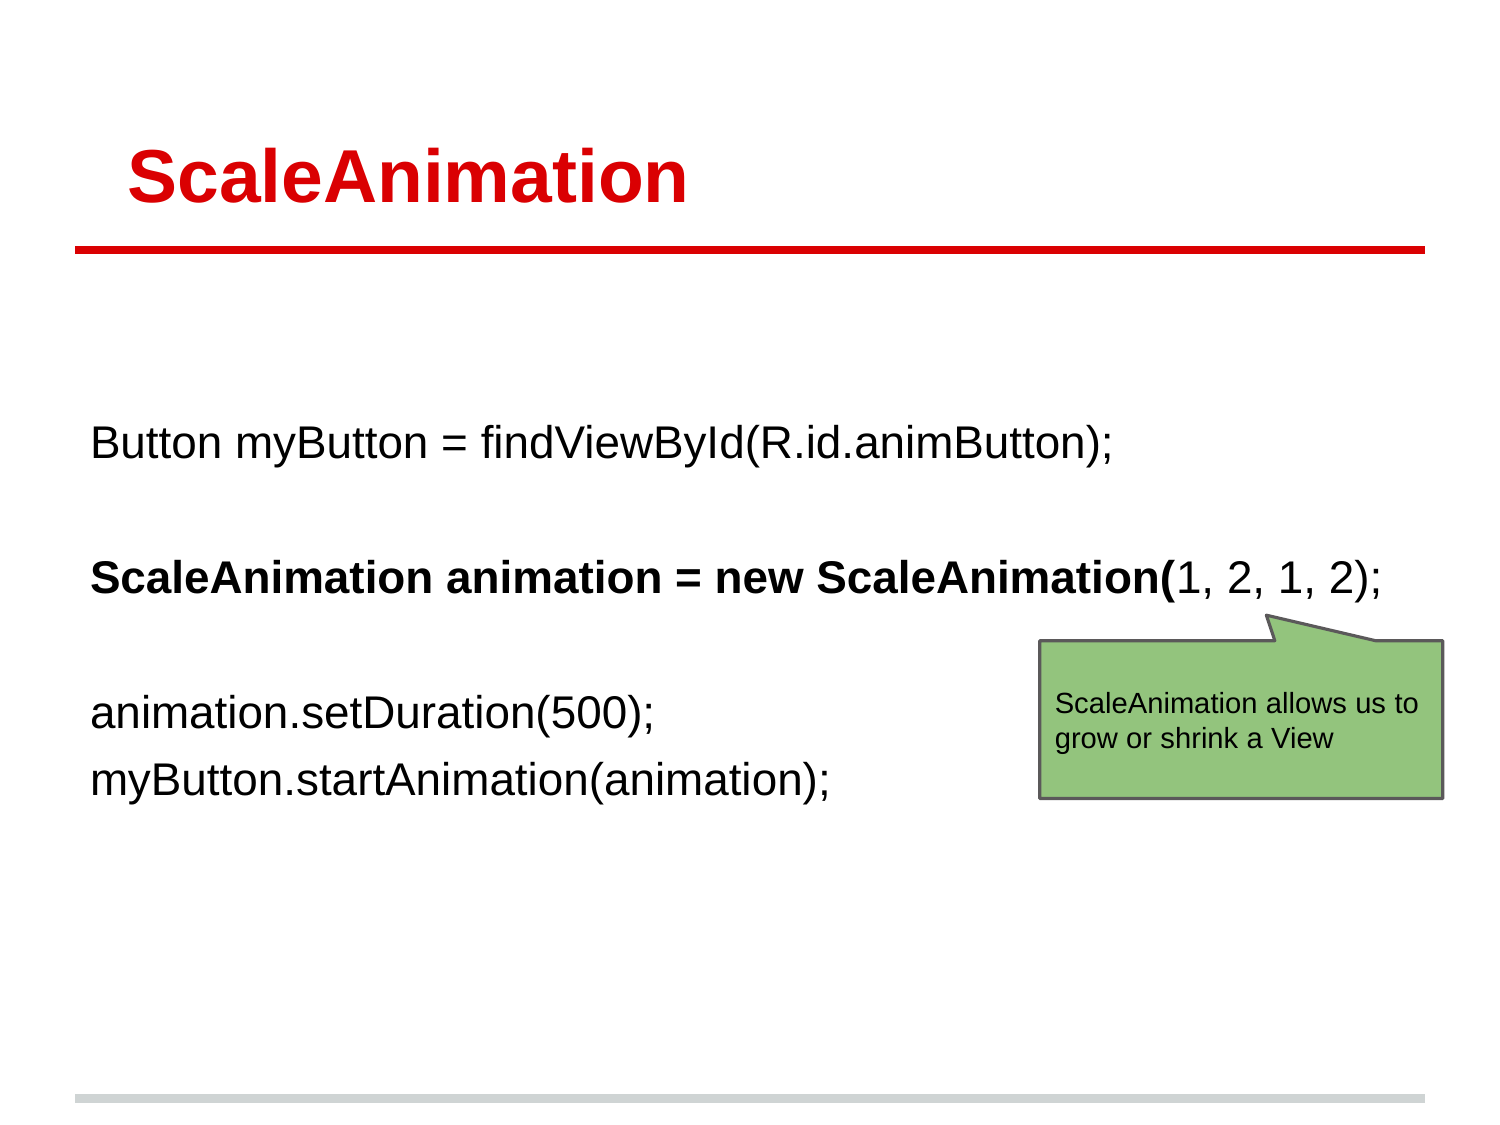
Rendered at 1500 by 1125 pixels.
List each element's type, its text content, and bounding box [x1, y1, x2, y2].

title ScaleAnimation [75, 45, 1425, 233]
text_box ScaleAnimation allows us to grow or shrink a View [1039, 615, 1443, 799]
list Button myButton = findViewById(R.id.animButton); ScaleAnimation animation = new ScaleAnimation(1, 2, 1, 2); animation.setDuration(500); myButton.startAnimation(animation); [75, 262, 1425, 1078]
